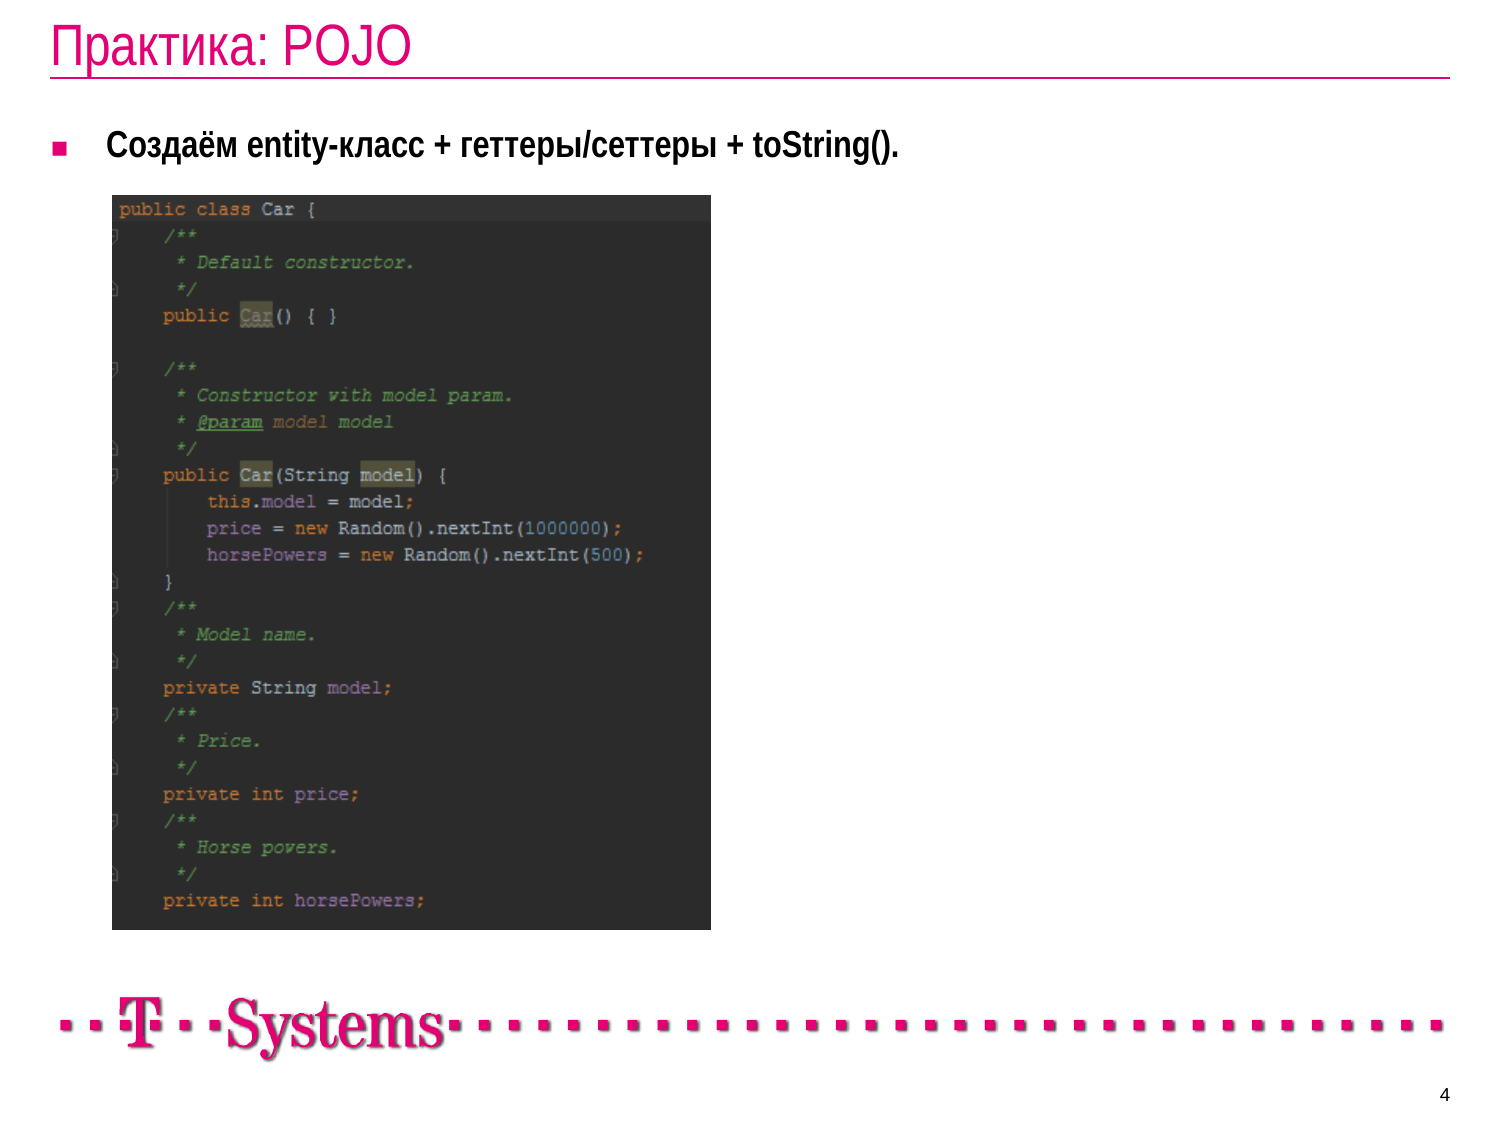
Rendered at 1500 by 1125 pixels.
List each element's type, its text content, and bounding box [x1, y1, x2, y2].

title Практика: POJO [50, 14, 1450, 91]
picture [50, 988, 1449, 1069]
picture [111, 194, 711, 930]
list Создаём entity-класс + геттеры/сеттеры + toString(). [50, 125, 1450, 988]
slide_number 4 [1361, 1083, 1451, 1107]
